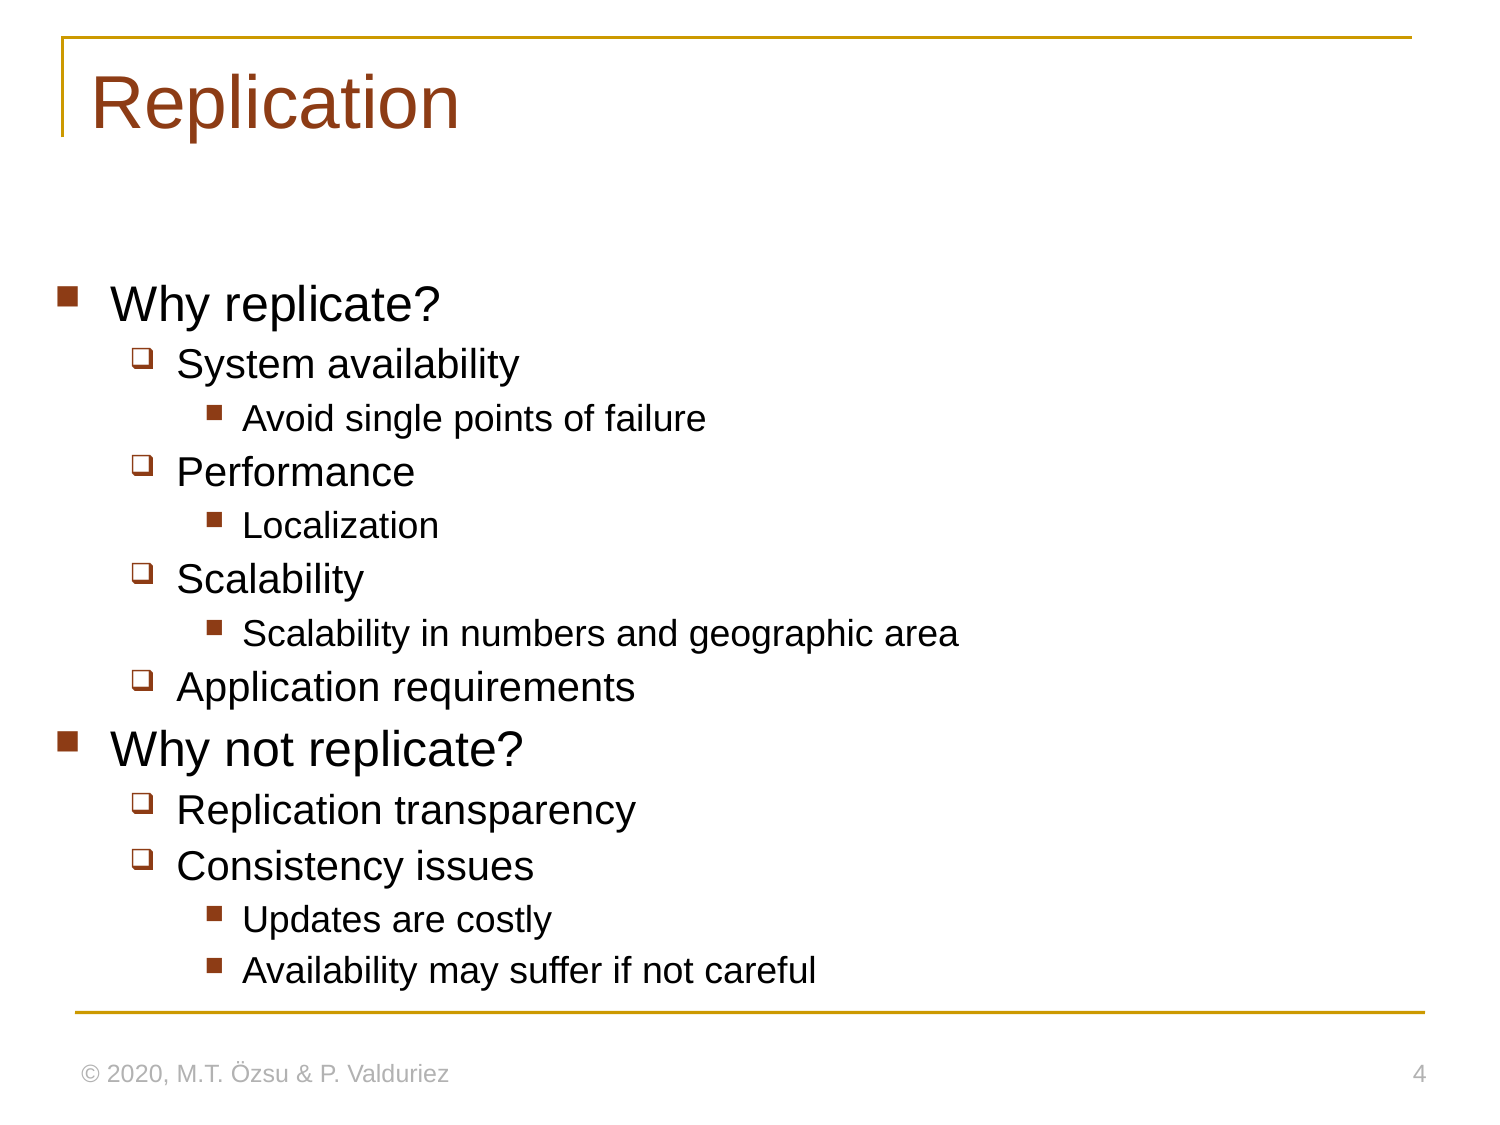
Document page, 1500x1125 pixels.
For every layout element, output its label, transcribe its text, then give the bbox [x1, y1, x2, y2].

slide_number 4 [1104, 1042, 1442, 1103]
list Why replicate? System availability Avoid single points of failure Performance Localization Scalability Scalability in numbers and geographic area Application requirements Why not replicate? Replication transparency Consistency issues Updates are costly Availability may suffer if not careful [39, 263, 1458, 1045]
footer © 2020, M.T. Özsu & P. Valduriez [66, 1042, 573, 1103]
title Replication [74, 45, 1426, 233]
